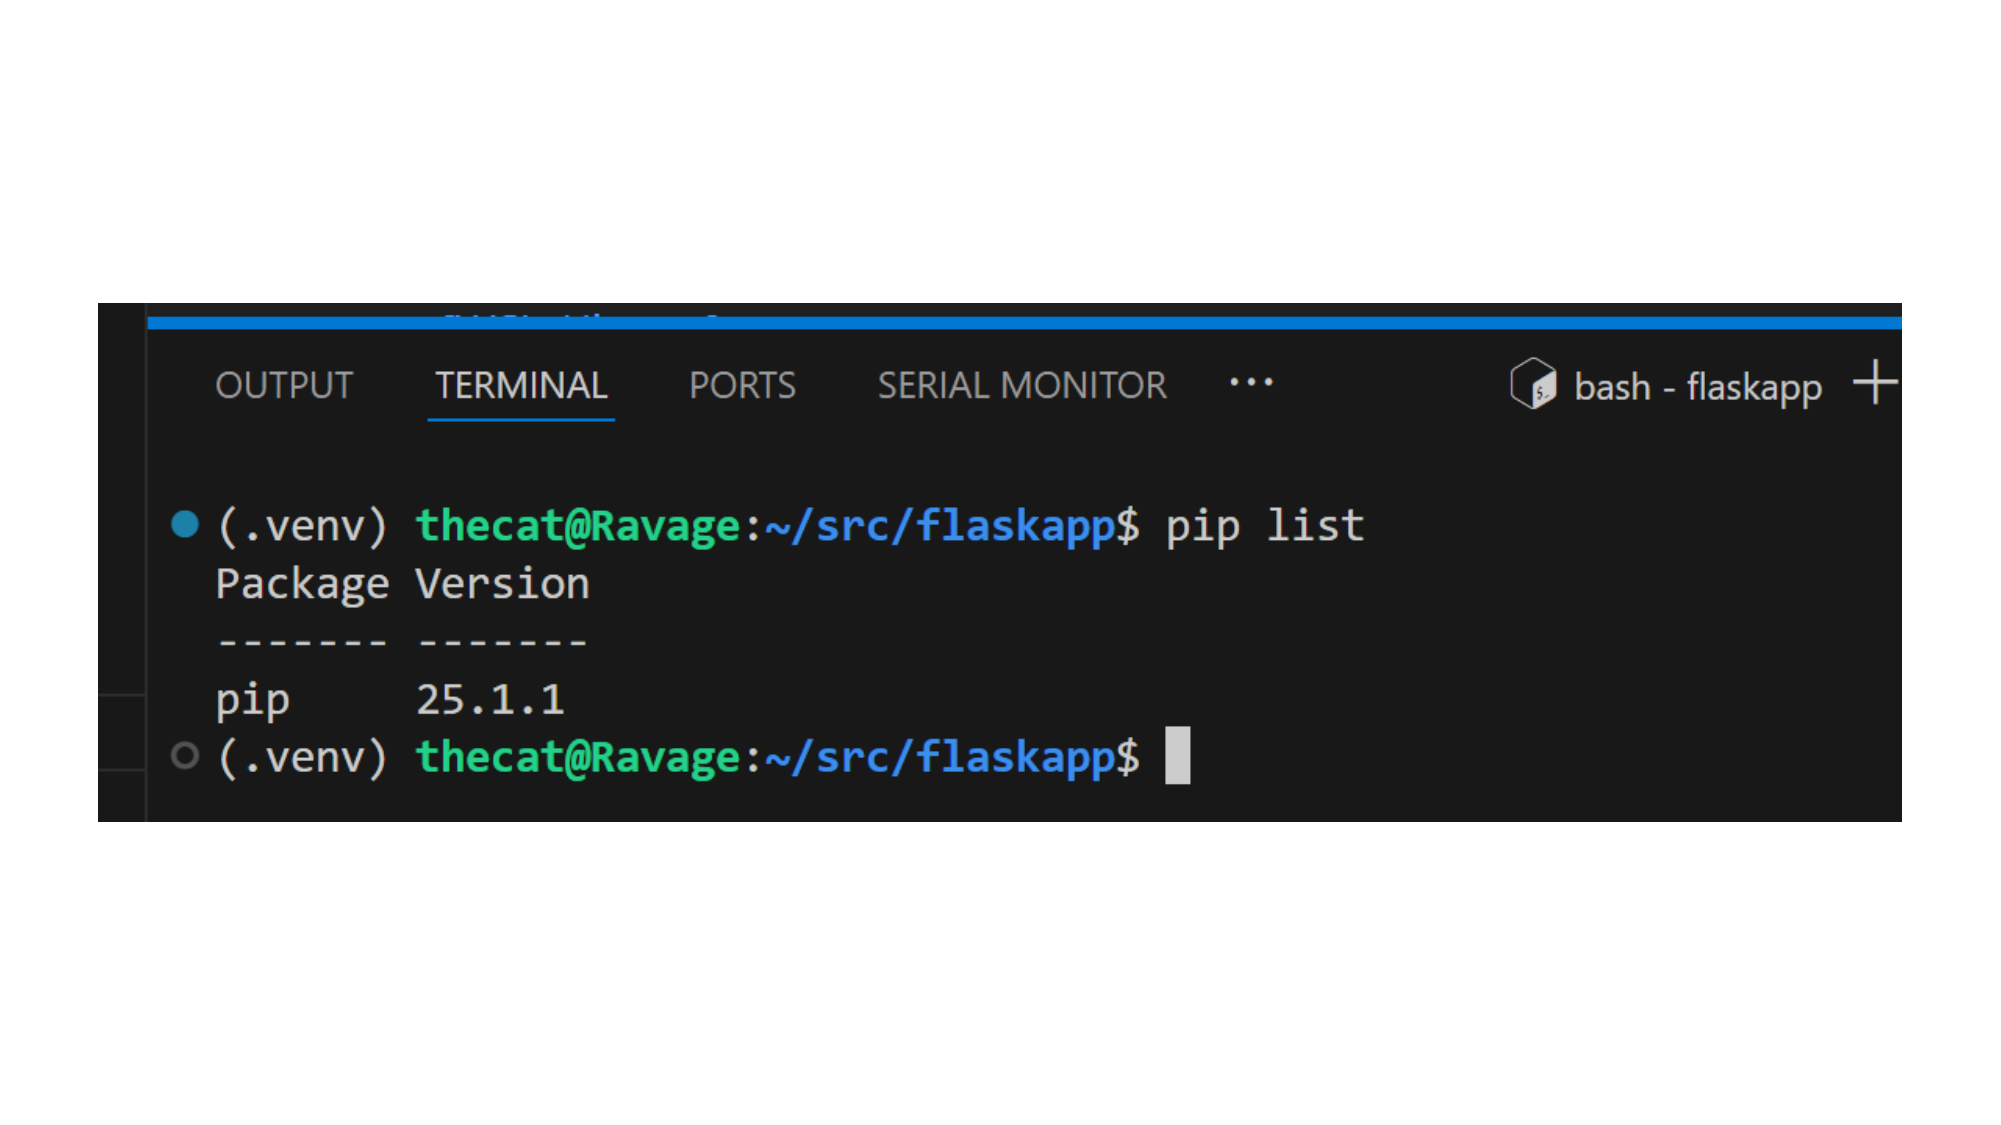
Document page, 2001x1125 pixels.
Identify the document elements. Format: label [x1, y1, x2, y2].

picture [97, 302, 1903, 823]
